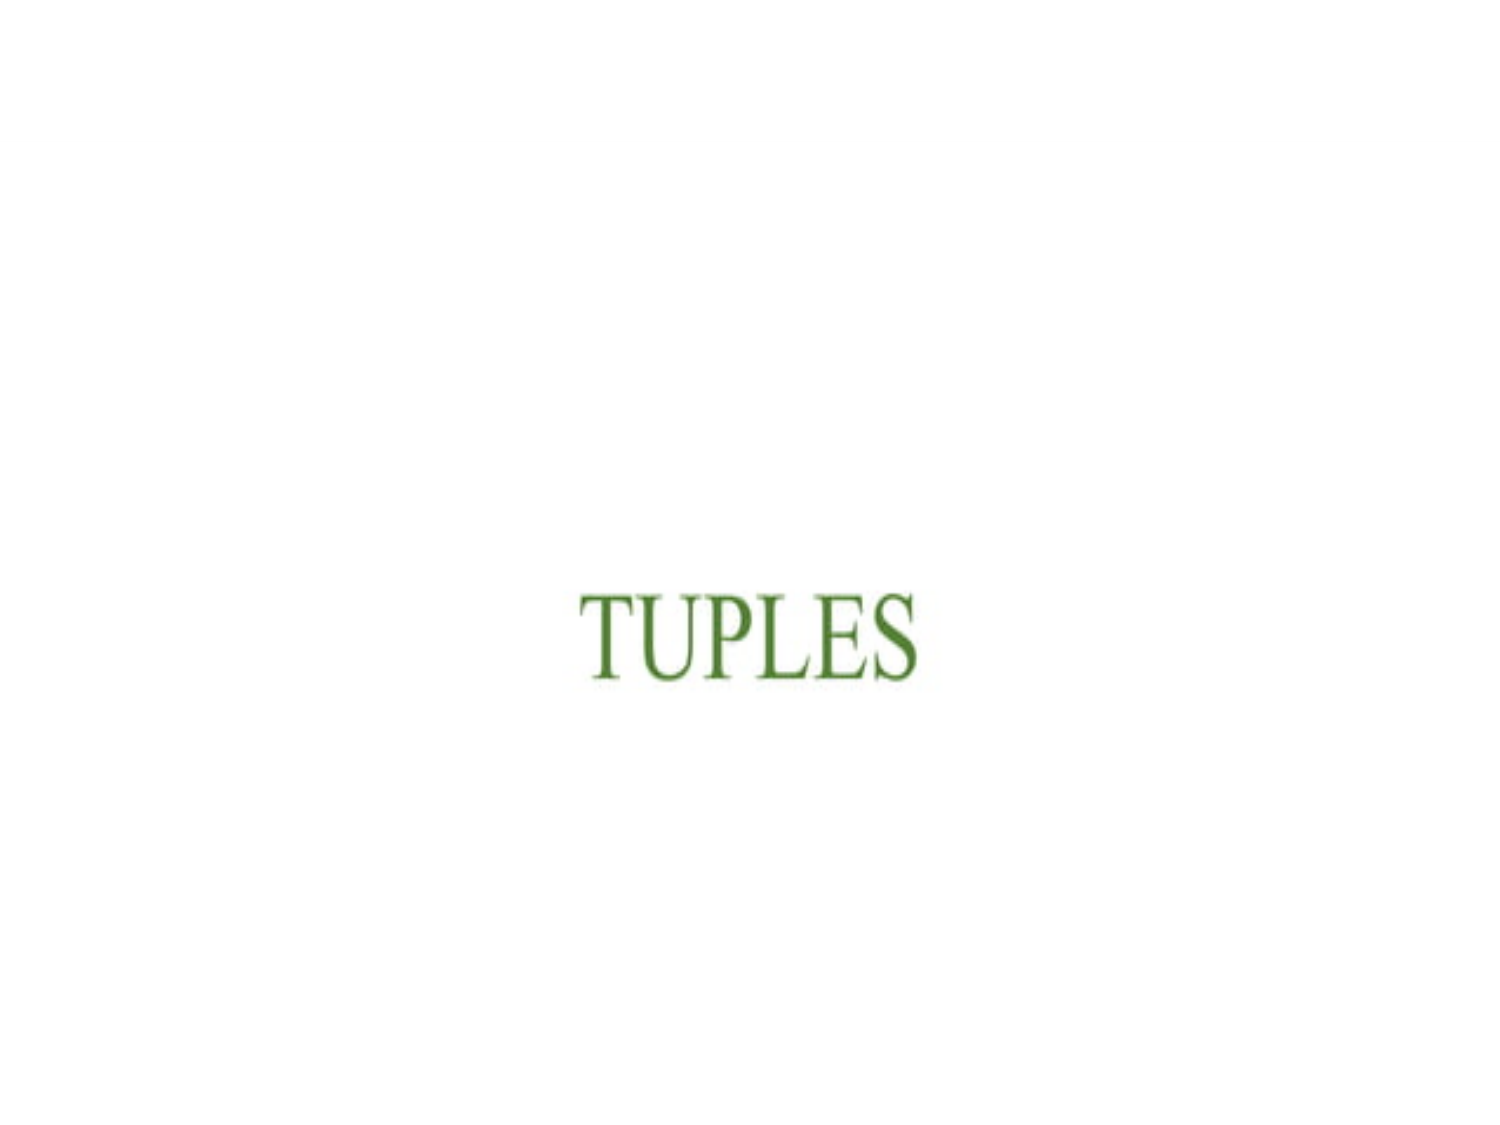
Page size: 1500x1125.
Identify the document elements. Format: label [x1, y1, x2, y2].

picture [0, 139, 1500, 1125]
